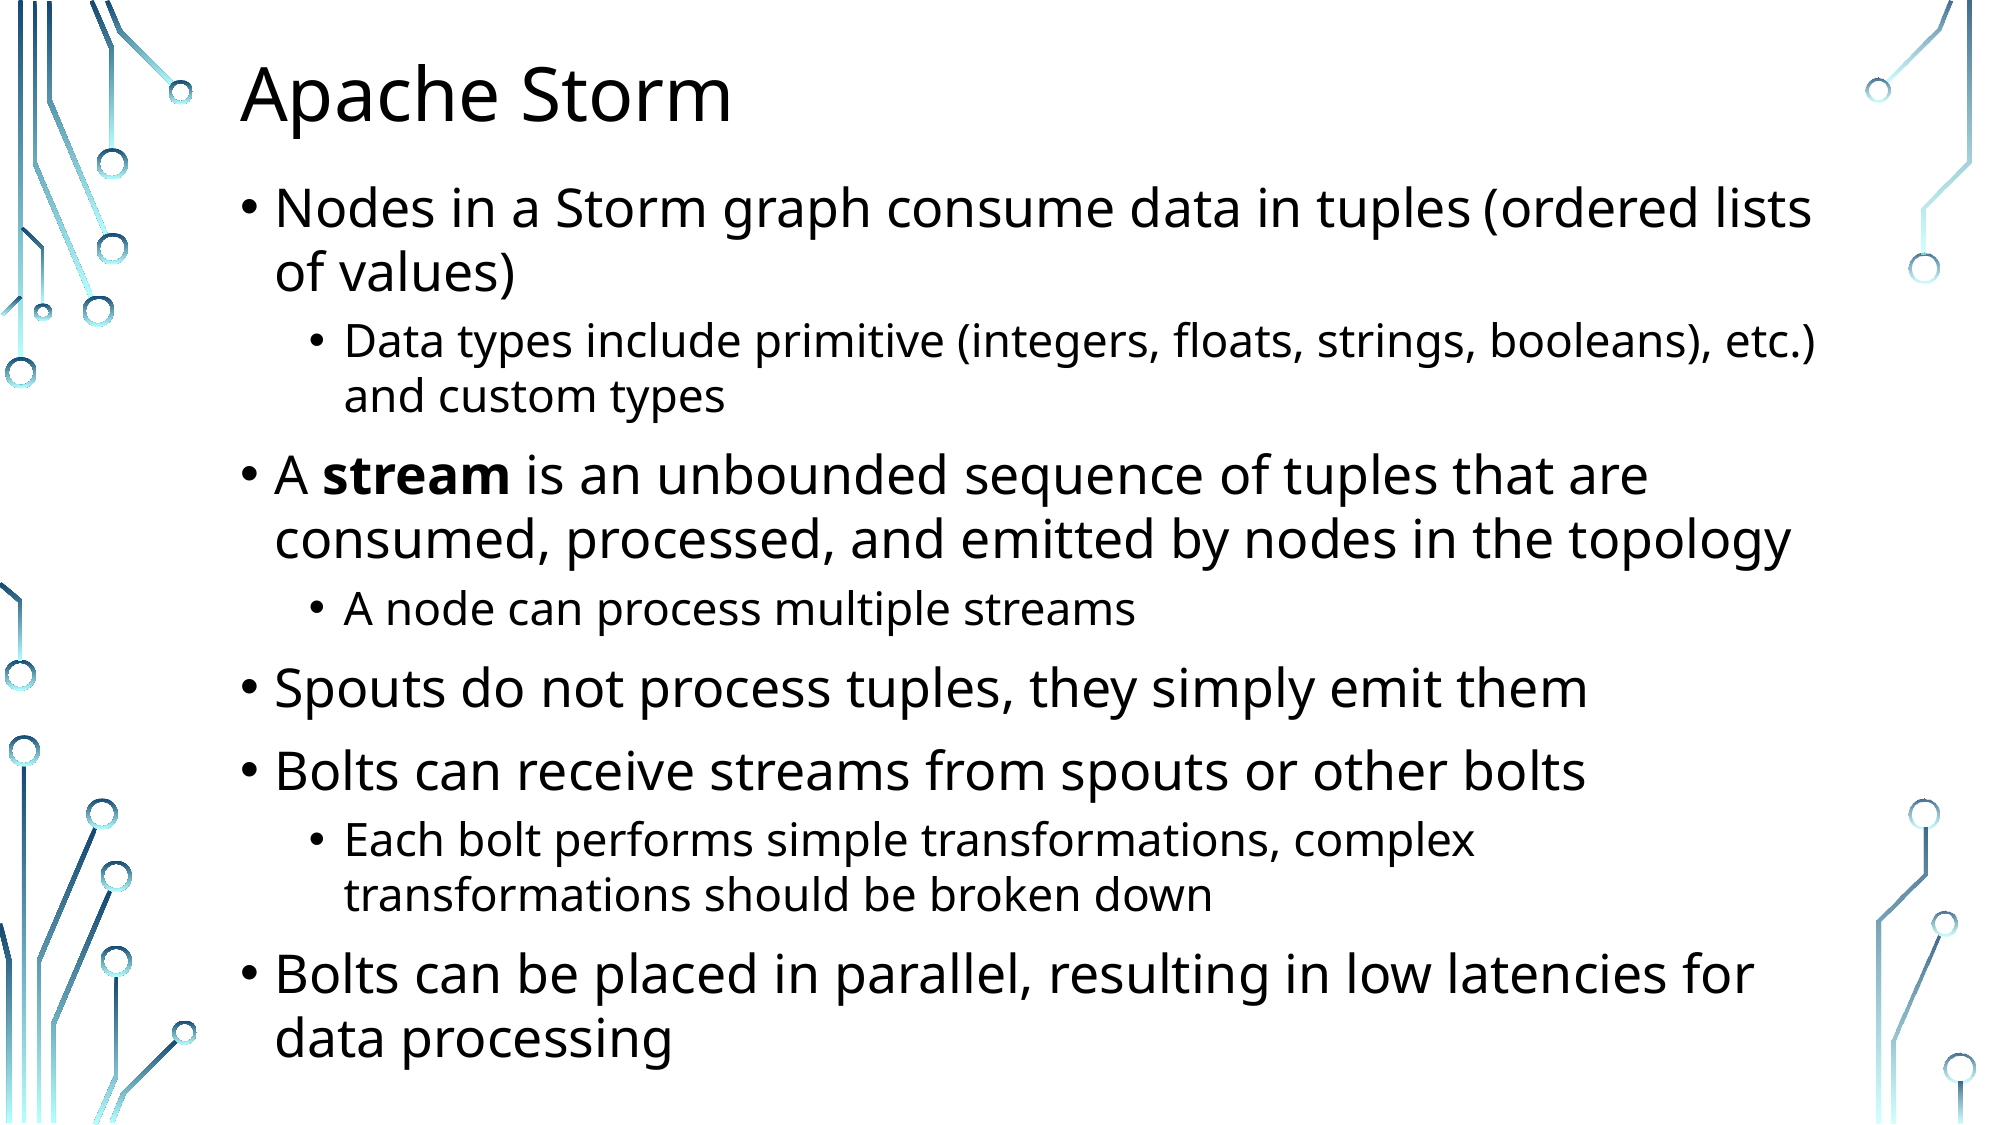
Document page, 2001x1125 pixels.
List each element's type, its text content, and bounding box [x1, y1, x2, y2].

title Apache Storm [225, 40, 1813, 155]
list Nodes in a Storm graph consume data in tuples (ordered lists of values) Data types include primitive (integers, floats, strings, booleans), etc.) and custom types A stream is an unbounded sequence of tuples that are consumed, processed, and emitted by nodes in the topology A node can process multiple streams Spouts do not process tuples, they simply emit them Bolts can receive streams from spouts or other bolts Each bolt performs simple transformations, complex transformations should be broken down Bolts can be placed in parallel, resulting in low latencies for data processing [225, 166, 1843, 1085]
